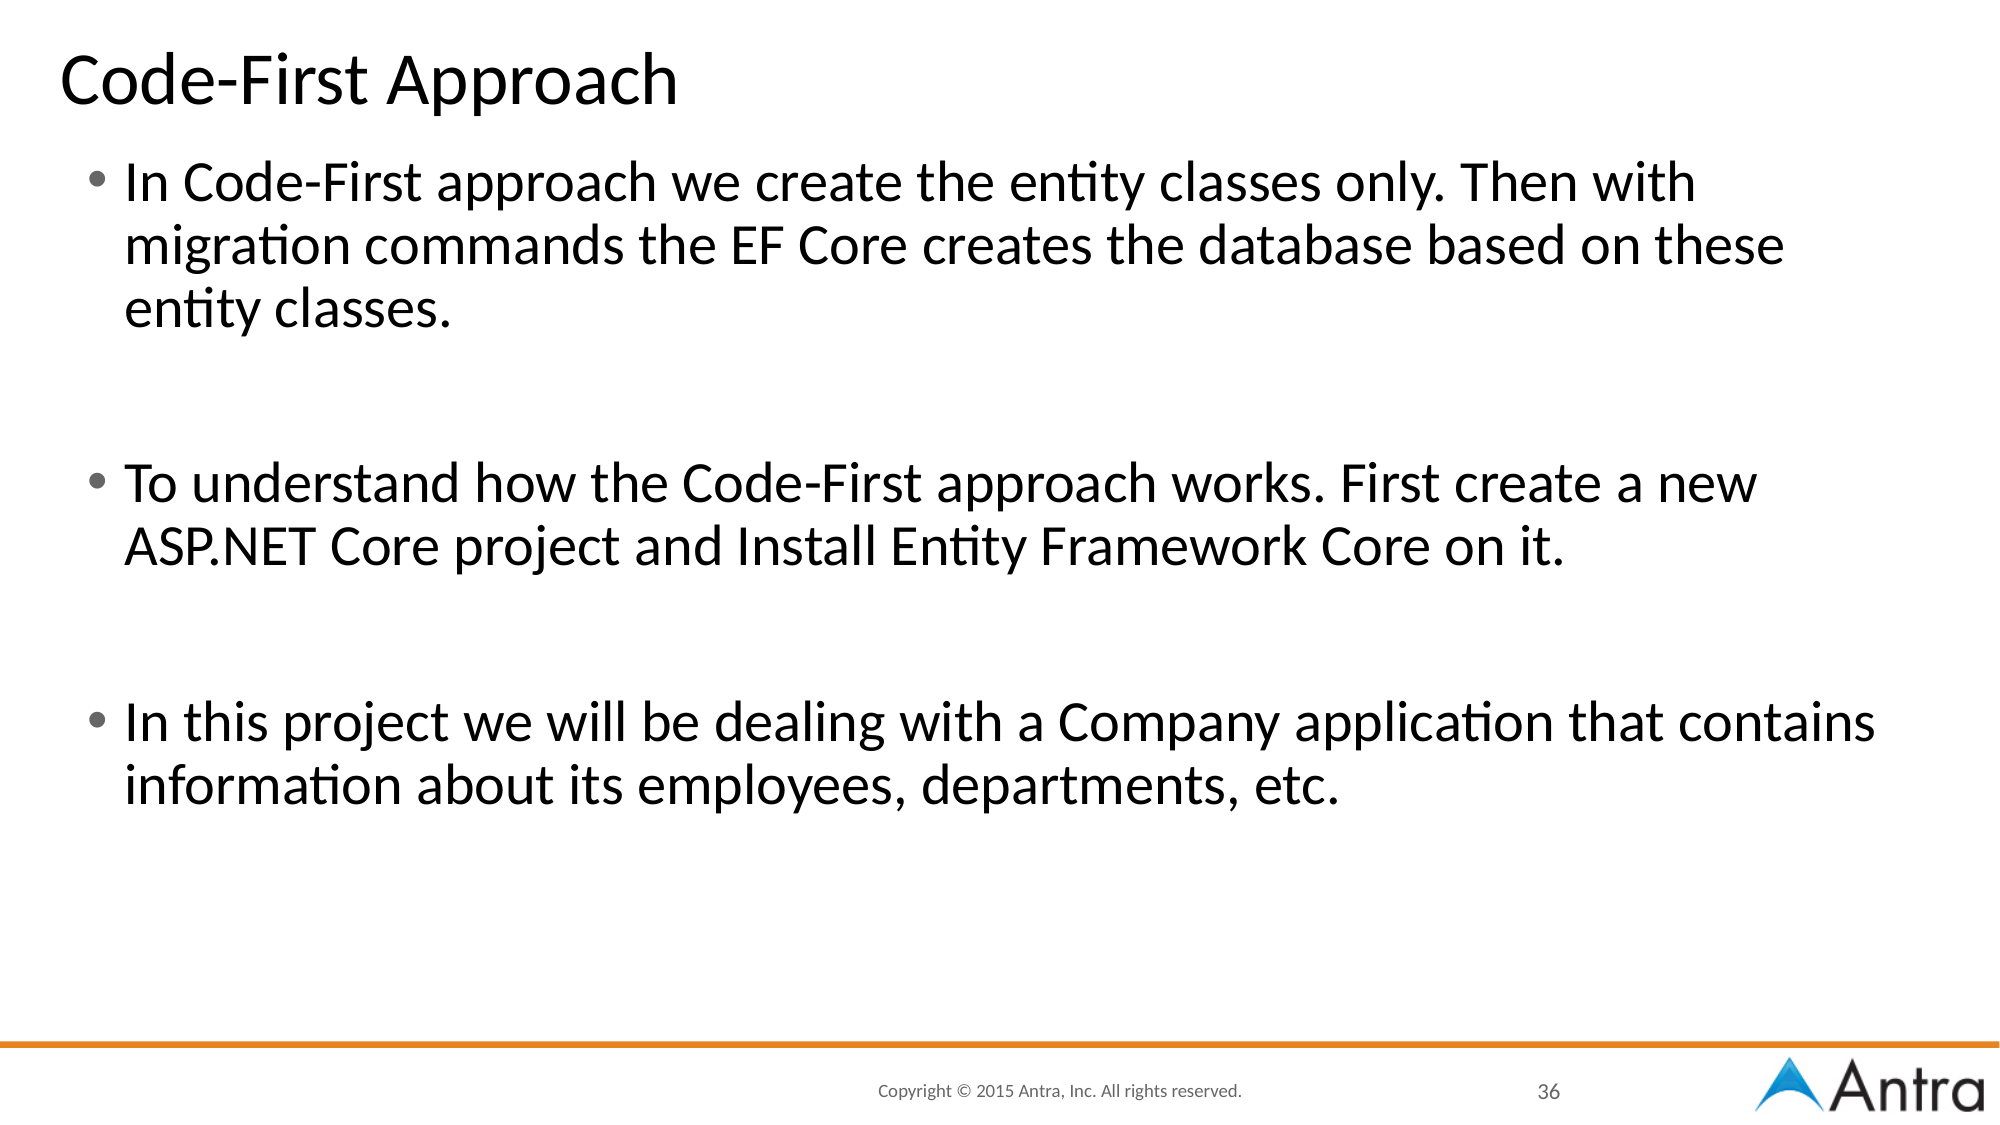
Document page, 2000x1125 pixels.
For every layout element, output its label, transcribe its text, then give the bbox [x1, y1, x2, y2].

list In Code-First approach we create the entity classes only. Then with migration commands the EF Core creates the database based on these entity classes. To understand how the Code-First approach works. First create a new ASP.NET Core project and Install Entity Framework Core on it. In this project we will be dealing with a Company application that contains information about its employees, departments, etc. [87, 150, 1913, 876]
slide_number 36 [1498, 1075, 1561, 1106]
title Code-First Approach [60, 55, 1886, 119]
picture [1744, 1048, 1994, 1122]
